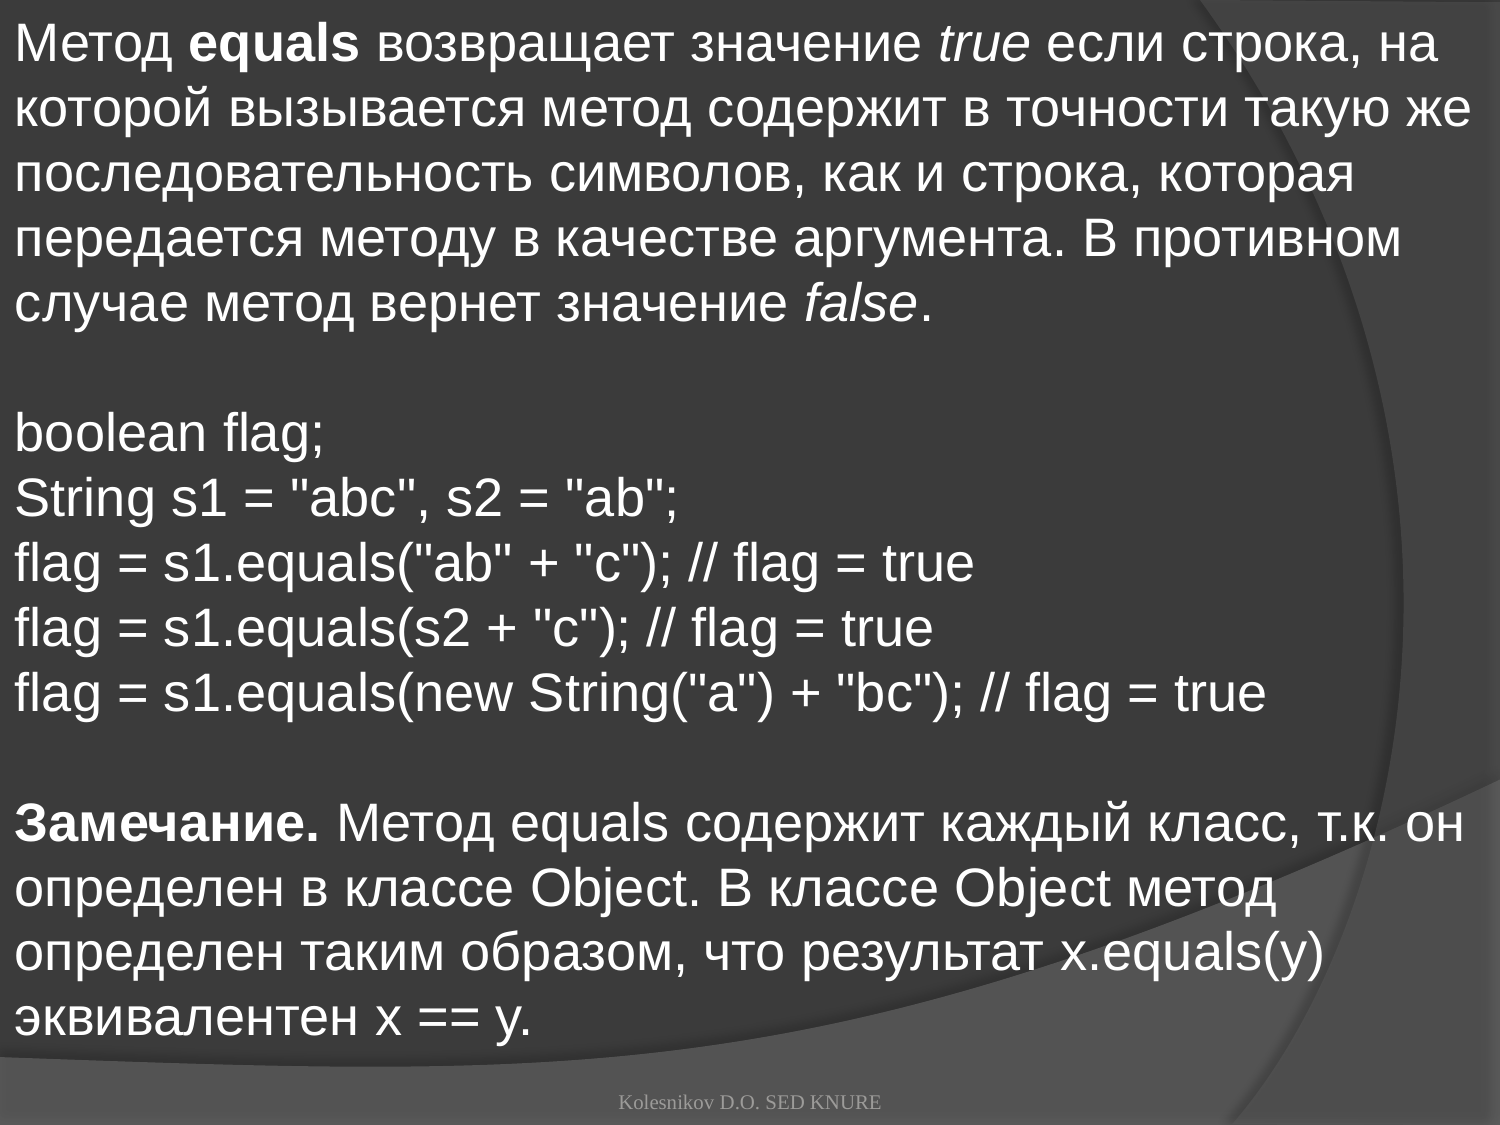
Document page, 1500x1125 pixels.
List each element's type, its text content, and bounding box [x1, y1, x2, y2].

footer Kolesnikov D.O. SED KNURE [512, 1053, 988, 1114]
text_box Метод equals возвращает значение true если строка, на которой вызывается метод содержит в точности такую же последовательность символов, как и строка, которая передается методу в качестве аргумента. В противном случае метод вернет значение false. boolean flag; String s1 = "abc", s2 = "ab"; flag = s1.equals("ab" + "c"); // flag = true flag = s1.equals(s2 + "c"); // flag = true flag = s1.equals(new String("a") + "bc"); // flag = true Замечание. Метод equals содержит каждый класс, т.к. он определен в классе Object. В классе Object метод определен таким образом, что результат x.equals(y) эквивалентен x == y. [0, 0, 1500, 1055]
